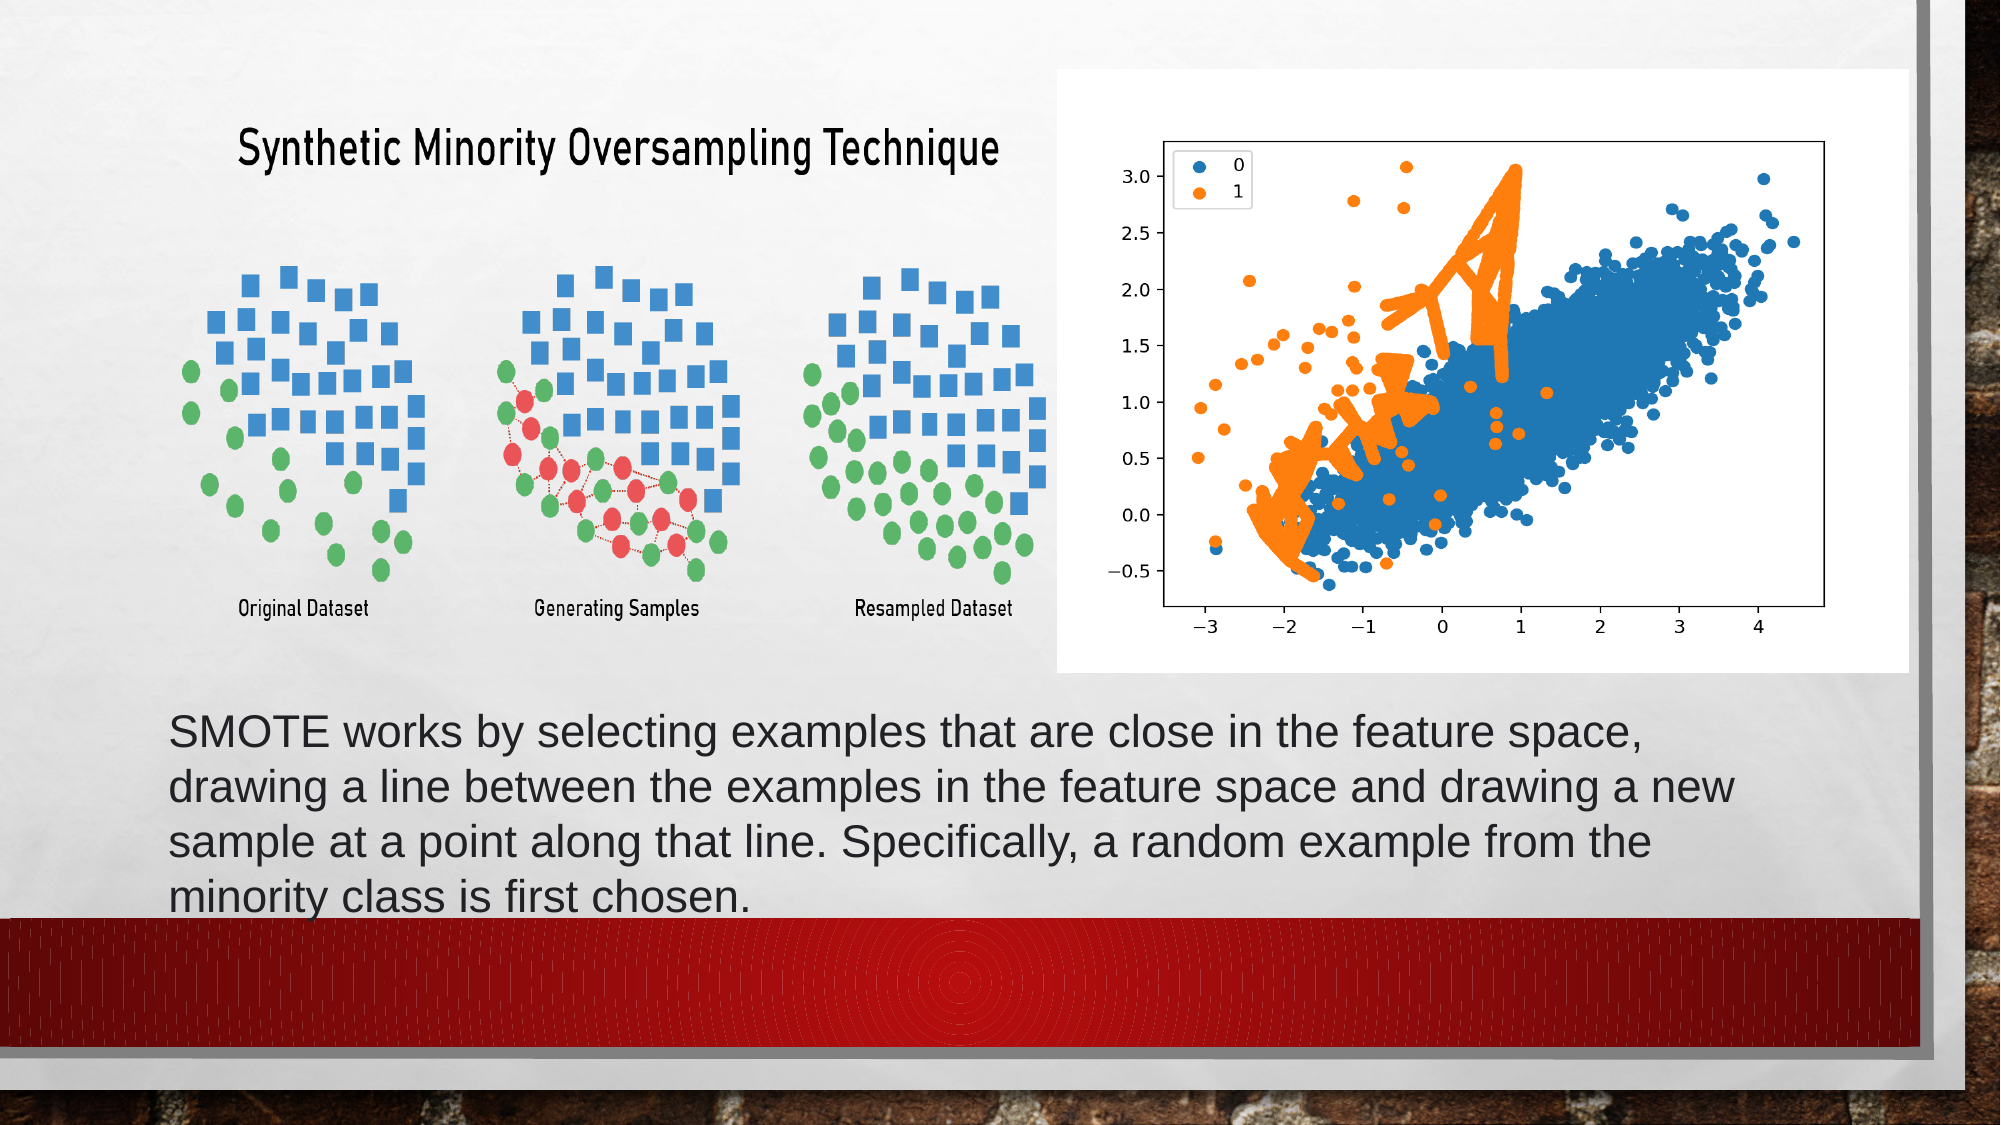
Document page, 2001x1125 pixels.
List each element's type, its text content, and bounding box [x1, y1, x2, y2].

picture [1057, 68, 1909, 673]
text_box SMOTE works by selecting examples that are close in the feature space, drawing a line between the examples in the feature space and drawing a new sample at a point along that line. Specifically, a random example from the minority class is first chosen. [153, 694, 1824, 929]
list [182, 118, 1047, 623]
picture [0, 0, 2000, 1125]
